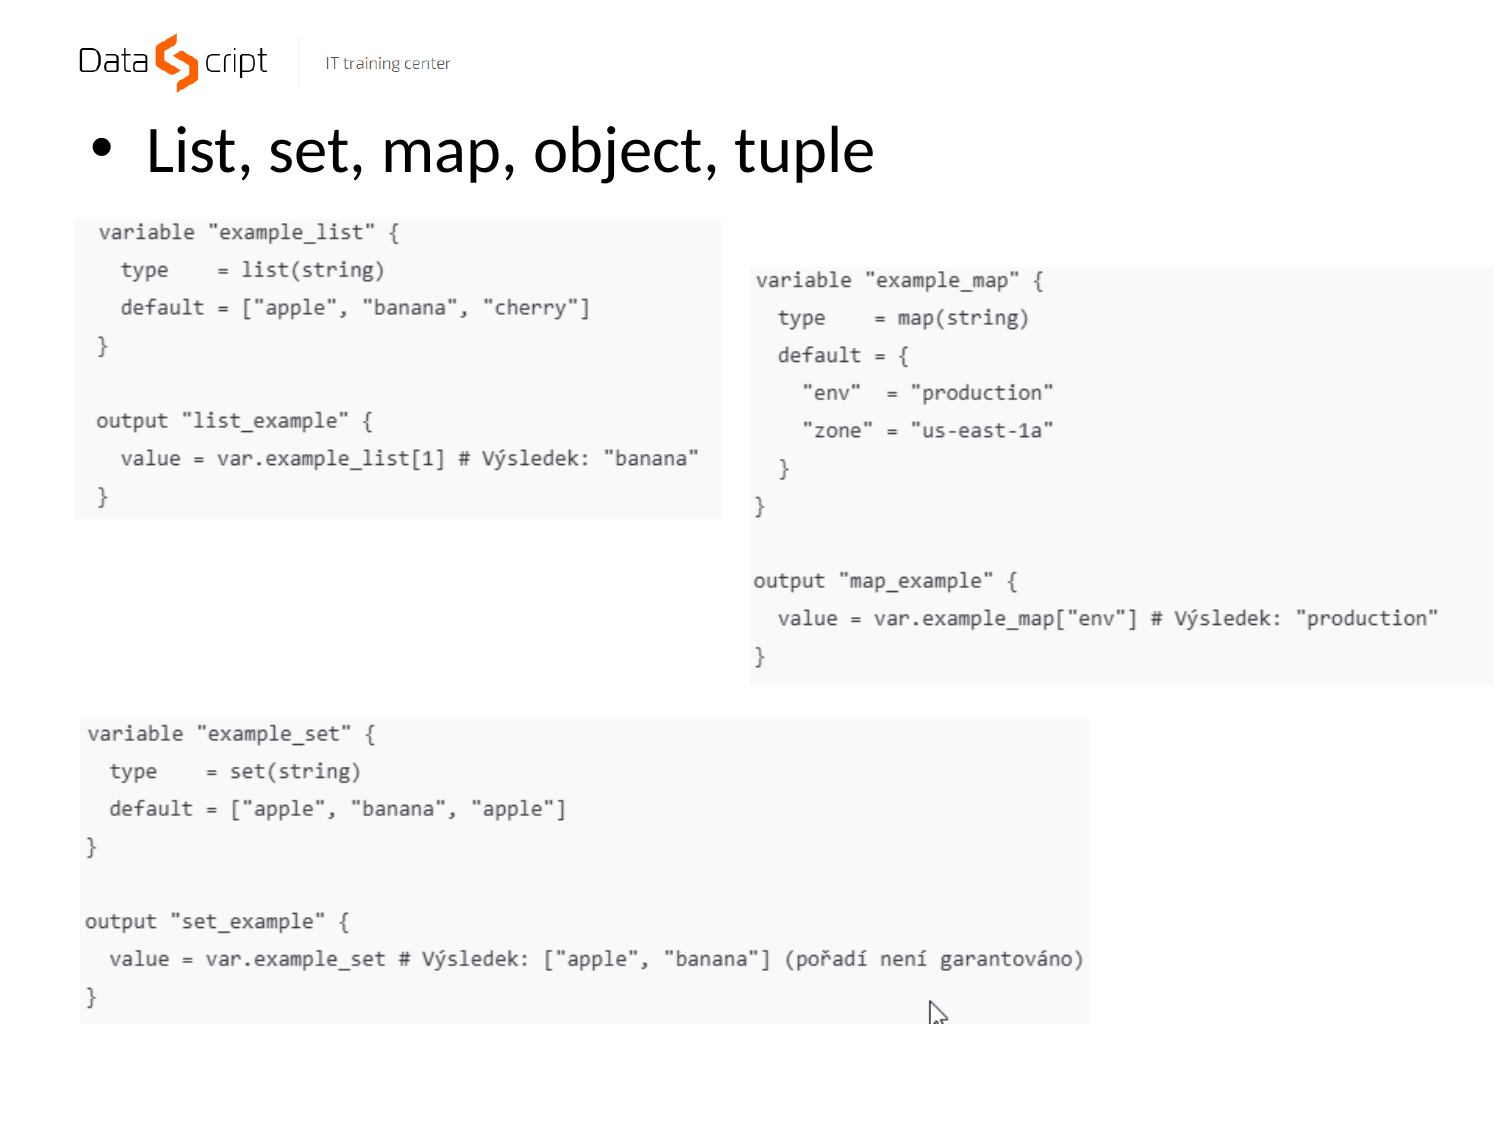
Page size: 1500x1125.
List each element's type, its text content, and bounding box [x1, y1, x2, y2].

list List, set, map, object, tuple [75, 98, 1425, 1059]
picture [74, 26, 455, 99]
picture [749, 266, 1494, 685]
picture [74, 219, 721, 519]
picture [79, 718, 1089, 1025]
